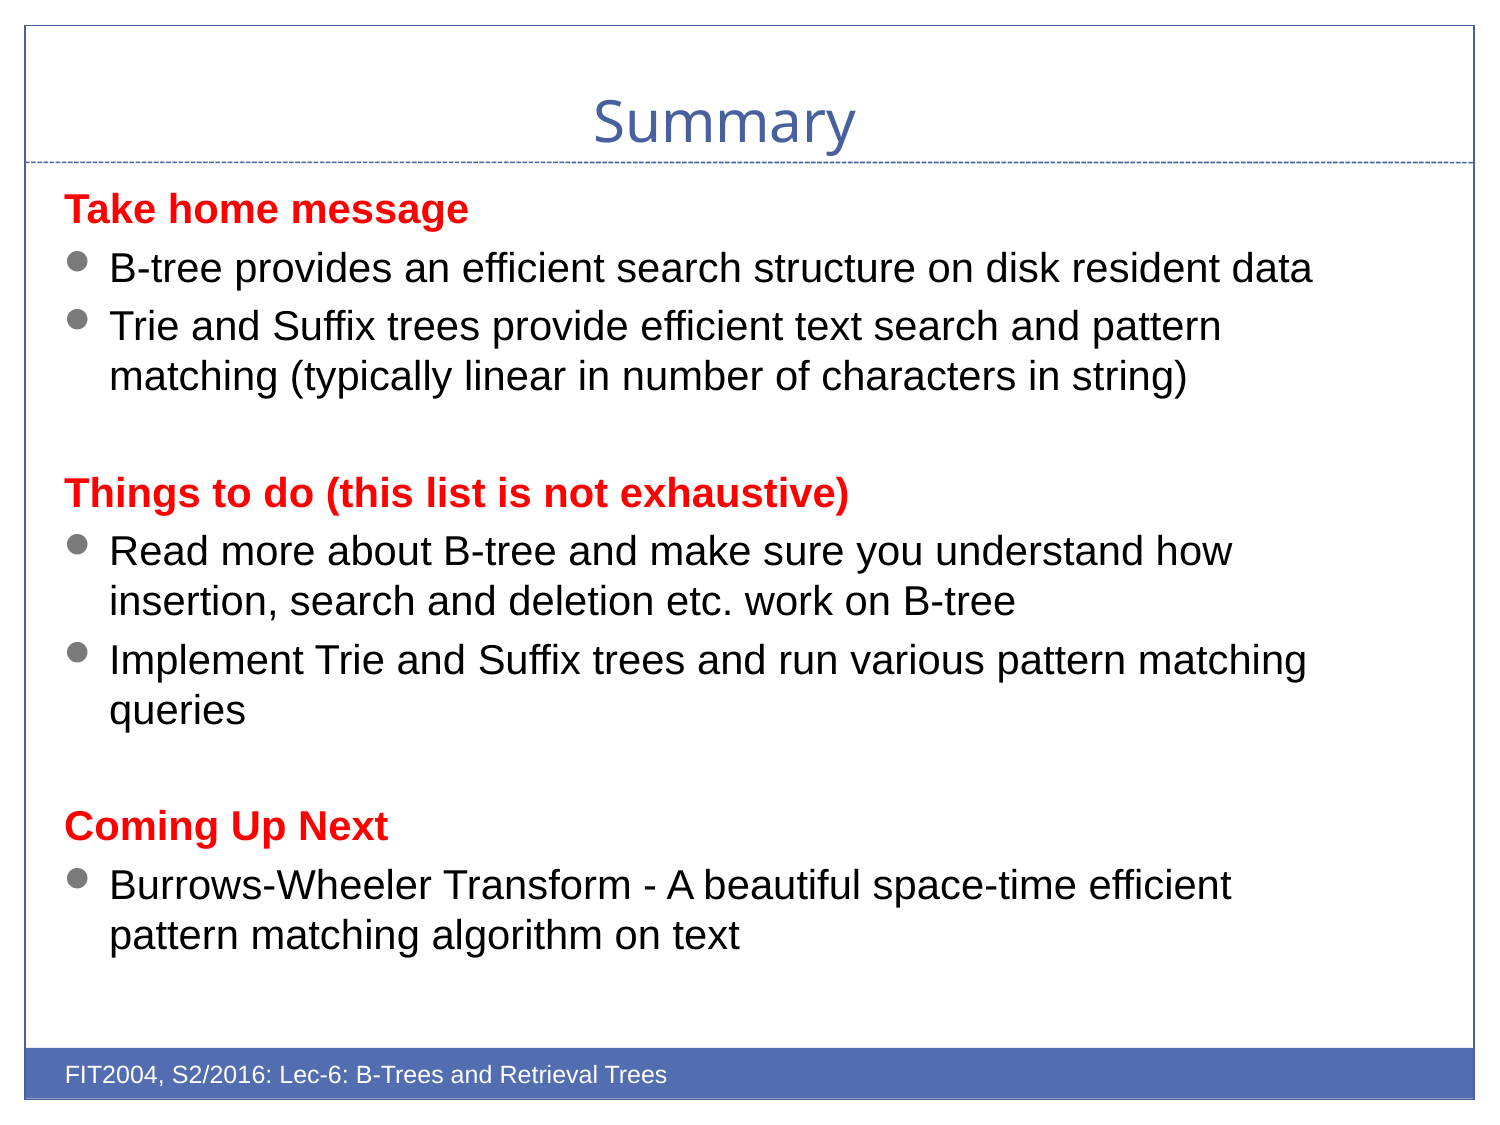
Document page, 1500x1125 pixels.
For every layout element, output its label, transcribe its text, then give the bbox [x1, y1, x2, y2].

list Take home message B-tree provides an efficient search structure on disk resident data Trie and Suffix trees provide efficient text search and pattern matching (typically linear in number of characters in string) Things to do (this list is not exhaustive) Read more about B-tree and make sure you understand how insertion, search and deletion etc. work on B-tree Implement Trie and Suffix trees and run various pattern matching queries Coming Up Next Burrows-Wheeler Transform - A beautiful space-time efficient pattern matching algorithm on text [49, 174, 1376, 583]
footer FIT2004, S2/2016: Lec-6: B-Trees and Retrieval Trees [50, 1051, 800, 1112]
title Summary [0, 37, 1463, 162]
